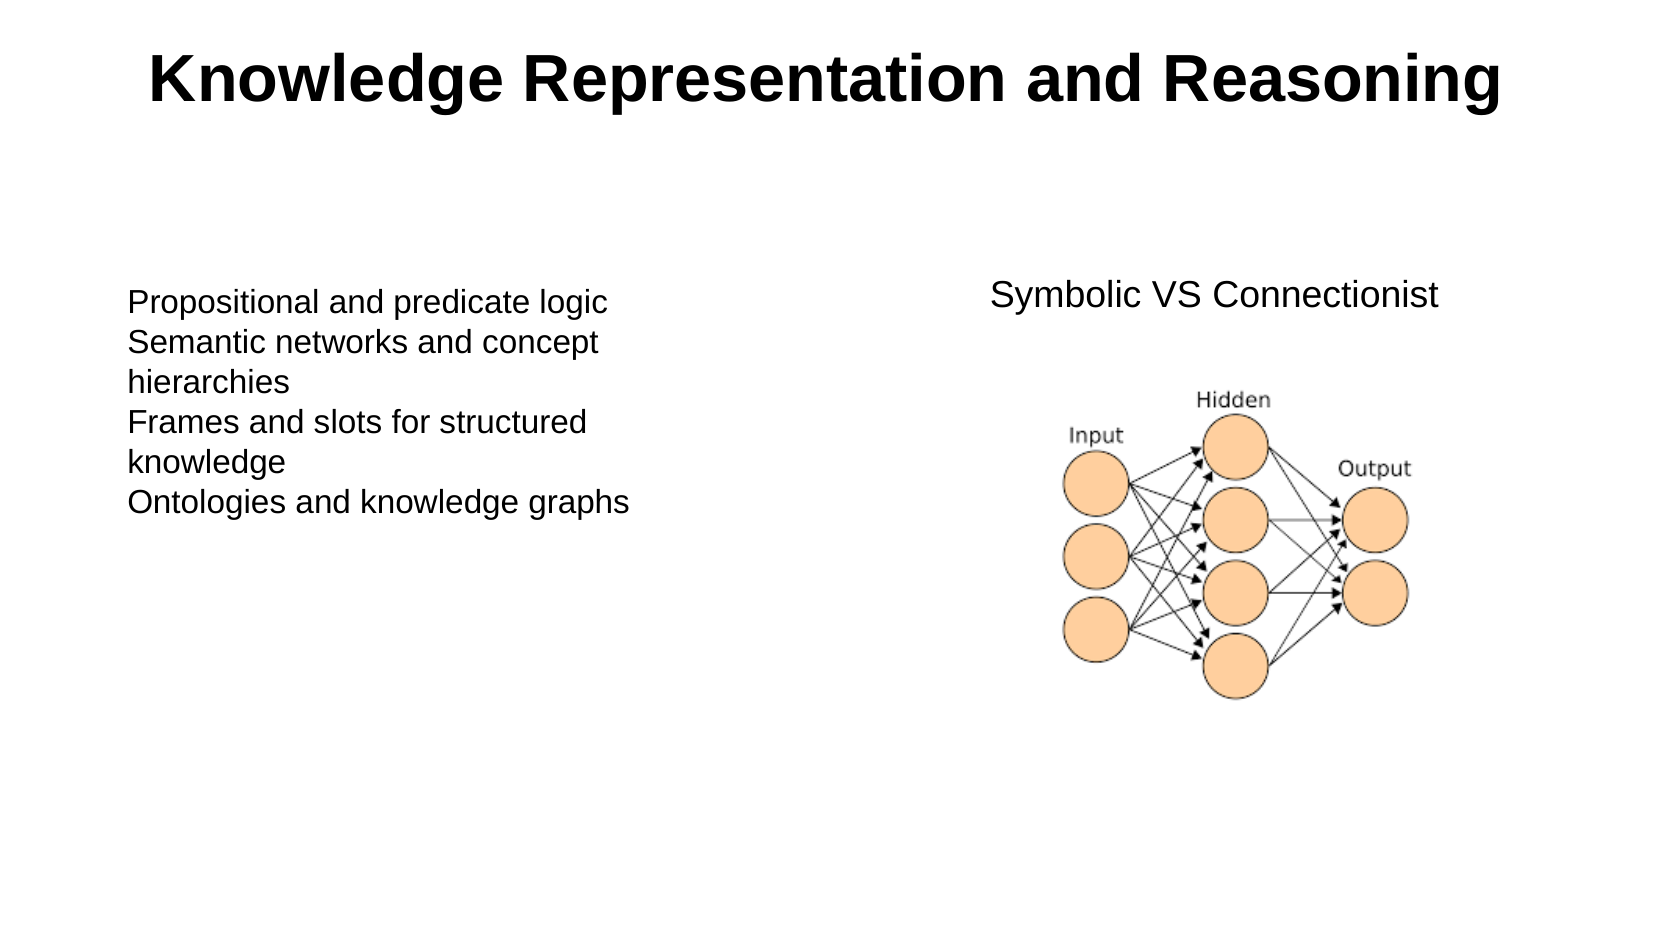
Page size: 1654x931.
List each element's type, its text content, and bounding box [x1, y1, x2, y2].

title Knowledge Representation and Reasoning [82, 34, 1571, 195]
text_box Propositional and predicate logic Semantic networks and concept hierarchies Frames and slots for structured knowledge Ontologies and knowledge graphs [112, 273, 761, 568]
picture [1049, 381, 1422, 713]
text_box Symbolic VS Connectionist [974, 262, 1575, 323]
